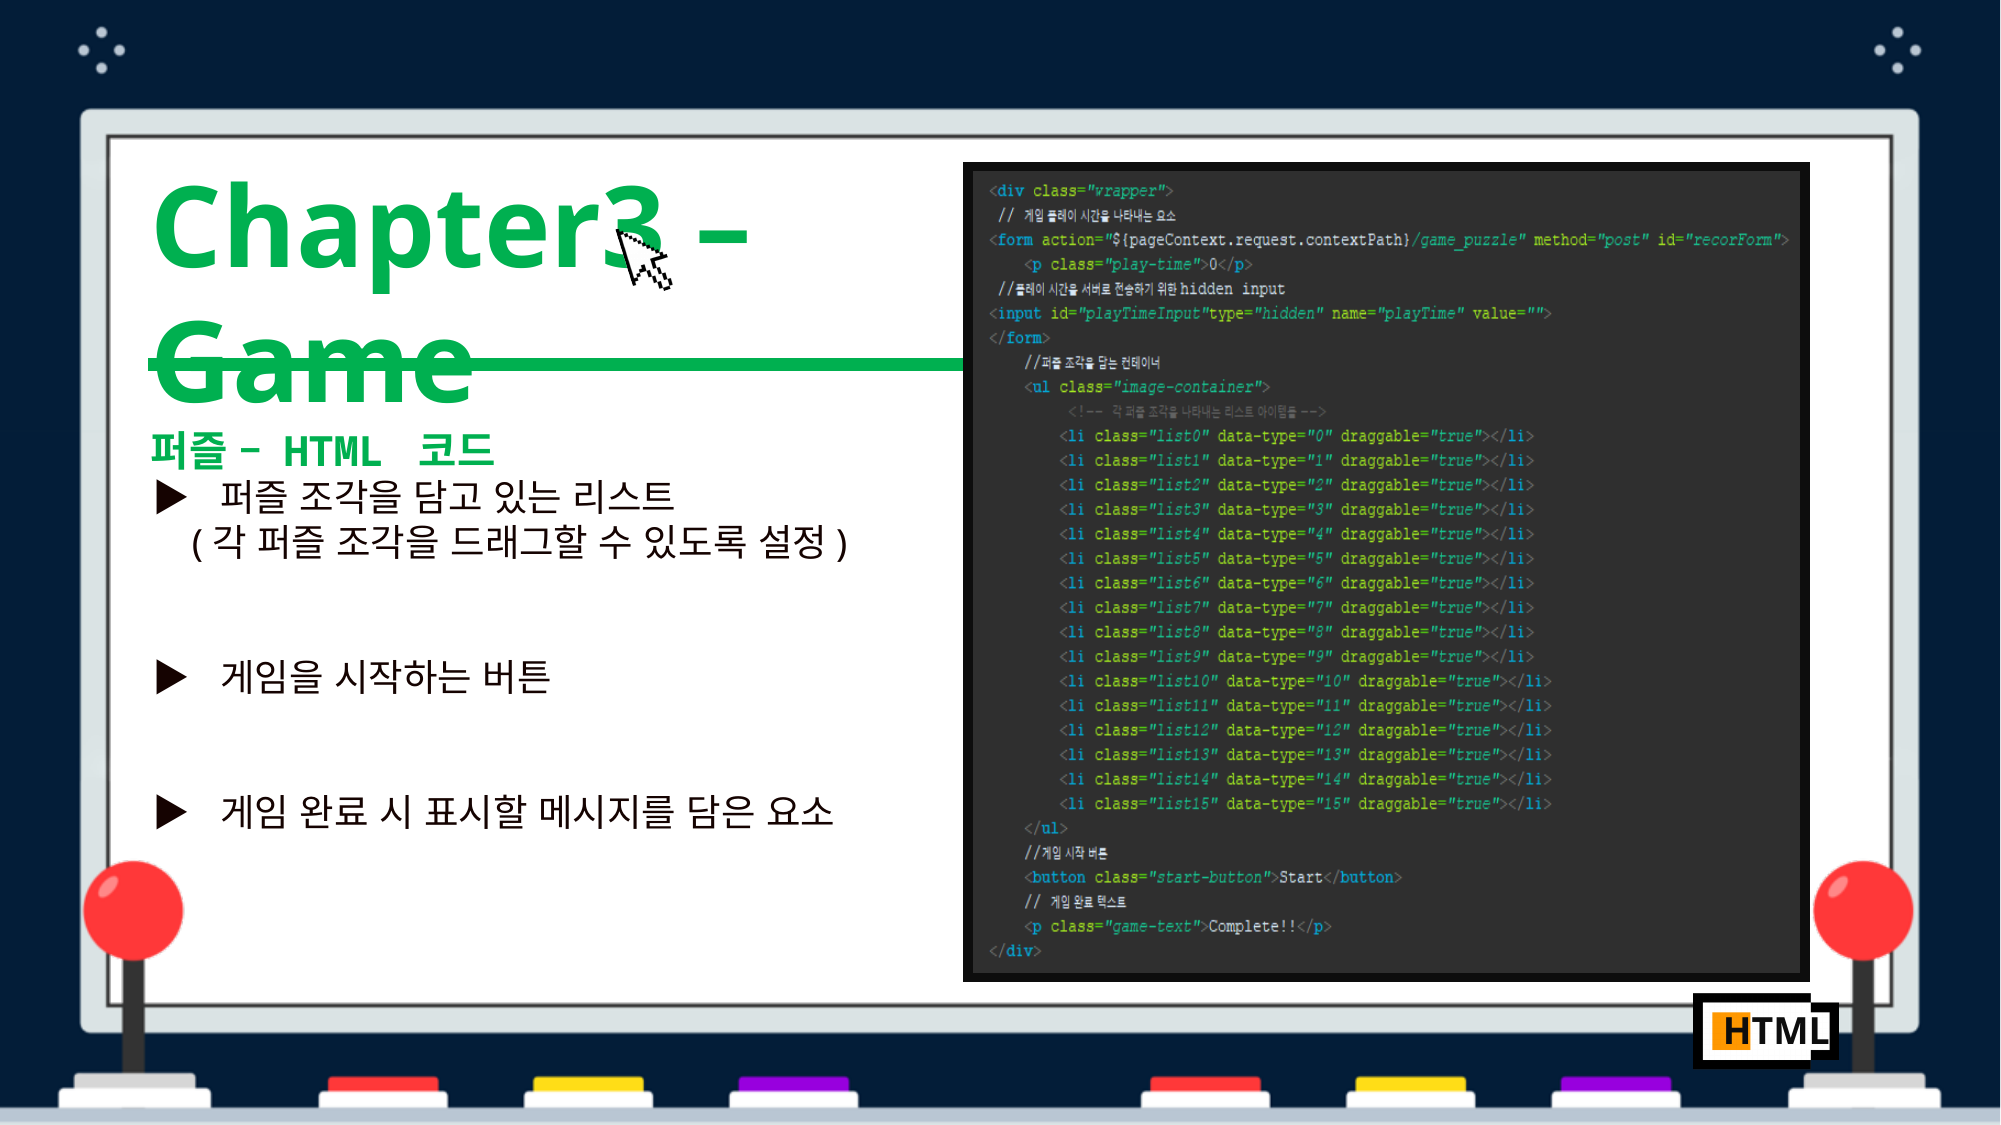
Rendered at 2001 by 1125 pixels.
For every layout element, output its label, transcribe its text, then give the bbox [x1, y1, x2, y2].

text_box [967, 166, 1806, 979]
text_box Chapter3 –Game 퍼즐 – HTML 코드 [135, 147, 1069, 483]
text_box ▶ 퍼즐 조각을 담고 있는 리스트 (각 퍼즐 조각을 드래그할 수 있도록 설정) ▶ 게임을 시작하는 버튼 ▶ 게임 완료 시 표시할 메시지를 담은 요소 [138, 466, 939, 977]
text_box HTML [1708, 999, 1867, 1125]
picture [0, 0, 2001, 1125]
